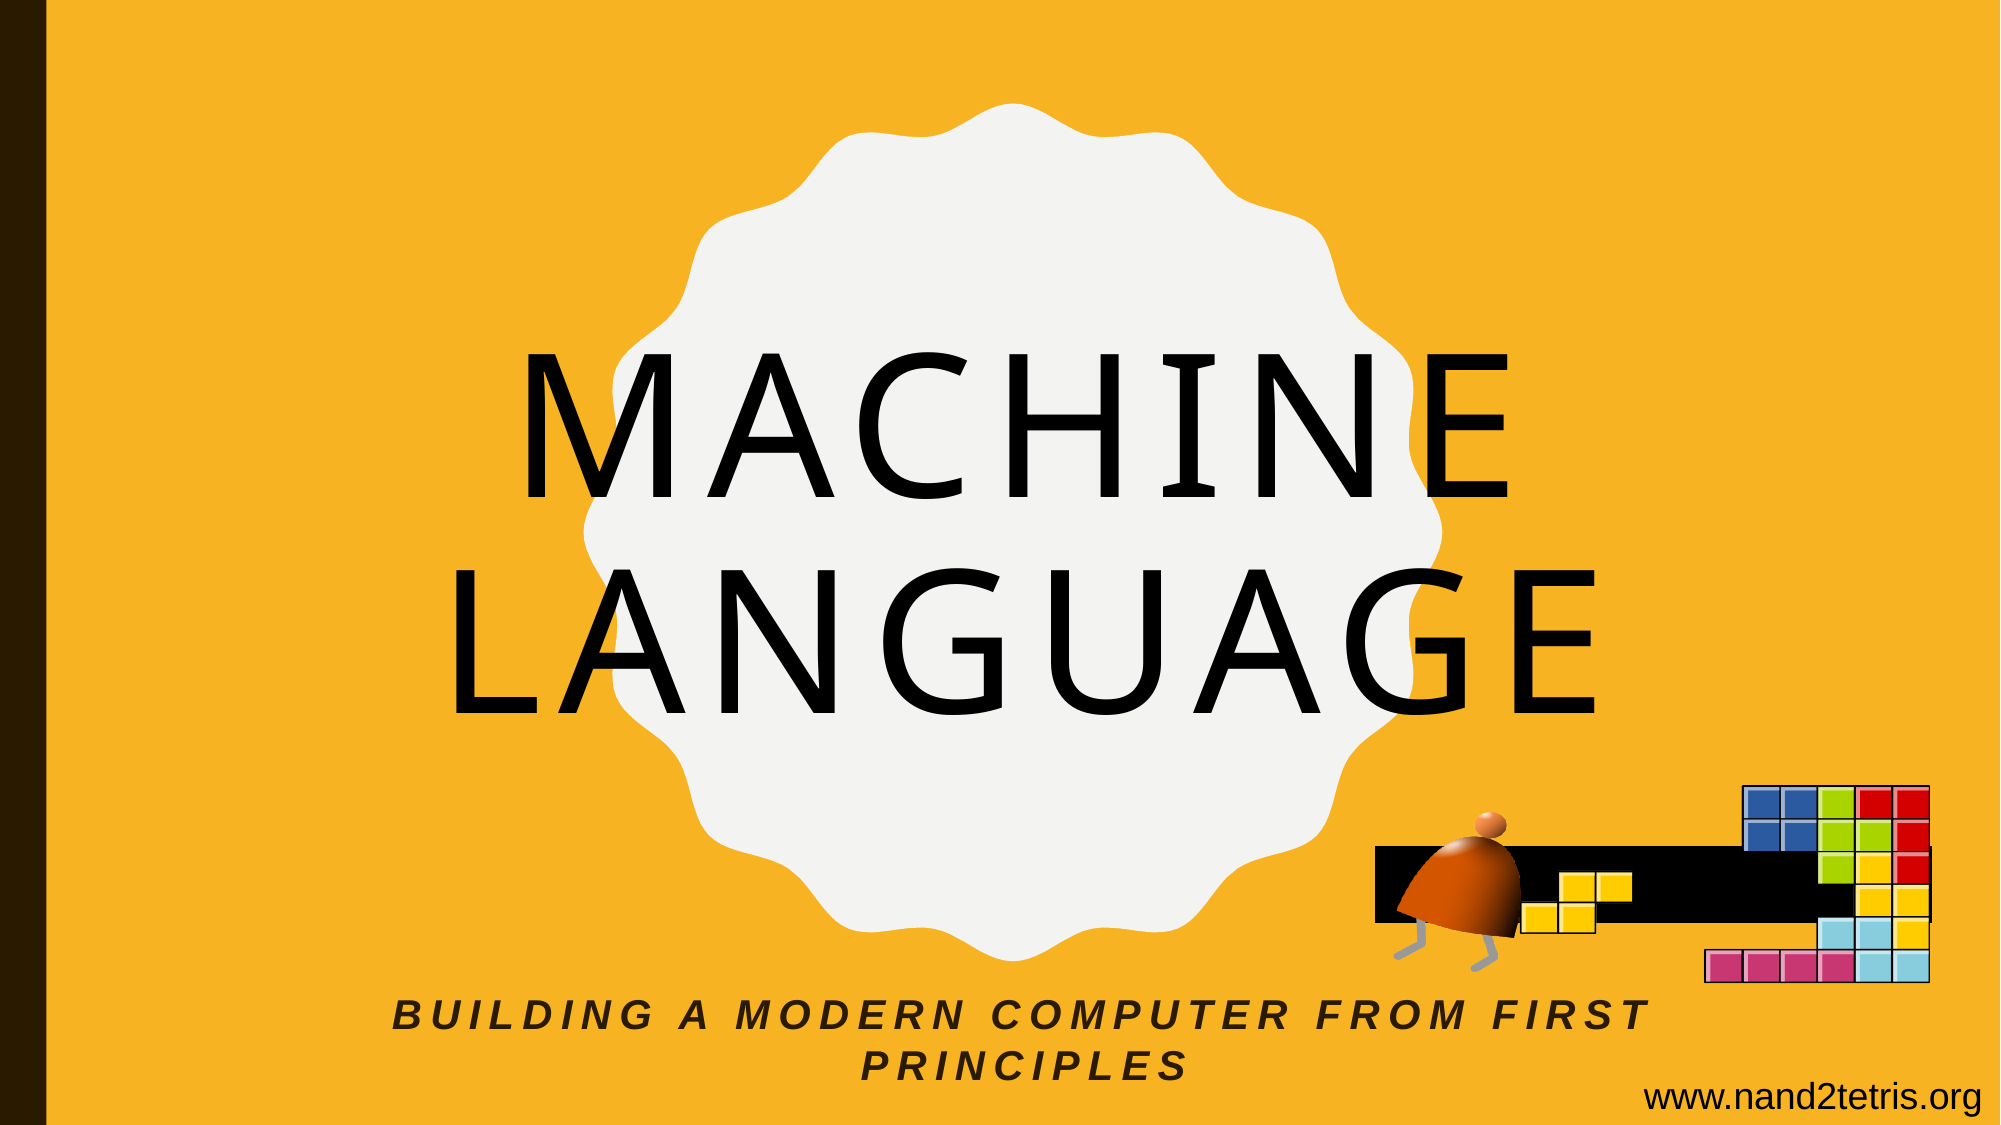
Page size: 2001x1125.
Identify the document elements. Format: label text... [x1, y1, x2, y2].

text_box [1375, 778, 1932, 991]
subtitle Building a Modern Computer From First Principles [363, 980, 1684, 1103]
title Machine Language [176, 180, 1870, 902]
text_box www.nand2tetris.org [1628, 1064, 1998, 1125]
